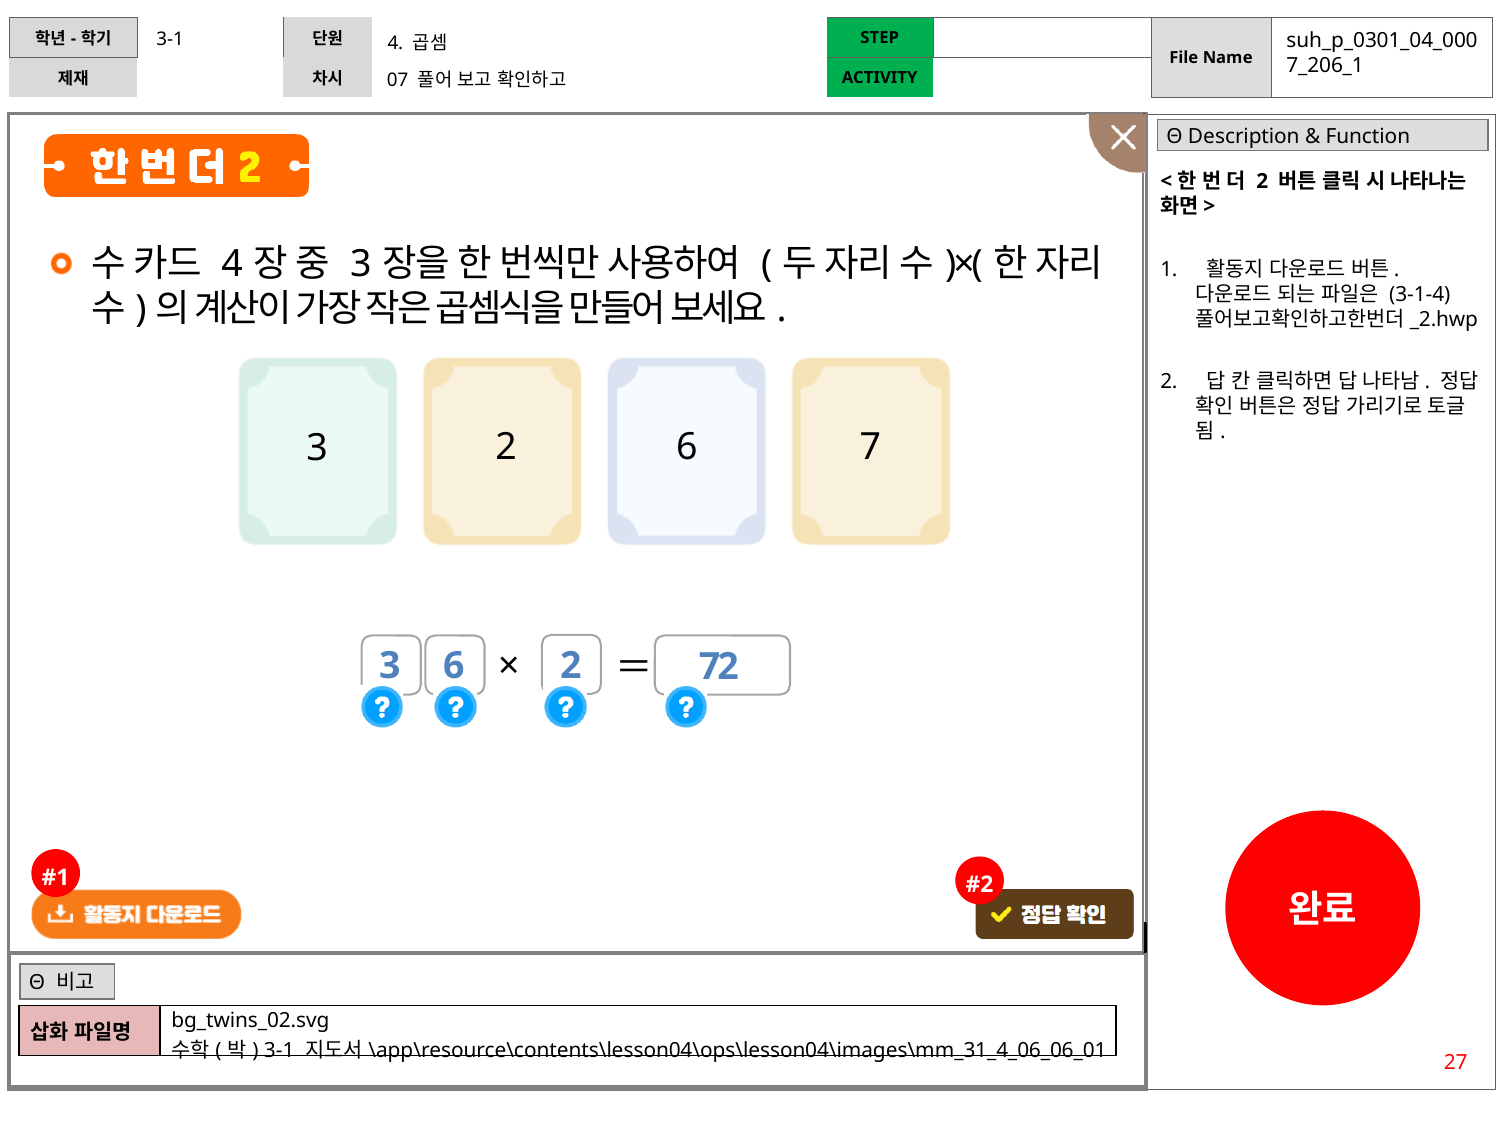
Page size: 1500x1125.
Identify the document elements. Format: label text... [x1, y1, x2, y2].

table_header bg_twins_02.svg 수학(박) 3-1 지도서\app\resource\contents\lesson04\ops\lesson04\images\mm_31_4_06_06_01 [161, 1006, 1115, 1055]
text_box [361, 633, 792, 697]
text_box 3-1 [141, 18, 284, 55]
picture [1086, 113, 1146, 173]
picture [43, 134, 310, 197]
text_box 수 카드 4장 중 3장을 한 번씩만 사용하여 (두 자리 수)×(한 자리 수)의 계산이 가장 작은 곱셈식을 만들어 보세요. [77, 231, 1115, 337]
table_header Θ Description & Function [1158, 120, 1487, 150]
text_box <한 번 더 2 버튼 클릭 시 나타나는 화면> 활동지 다운로드 버튼. 다운로드 되는 파일은 (3-1-4)풀어보고확인하고한번더_2.hwp 답 칸 클릭하면 답 나타남. 정답 확인 버튼은 정답 가리기로 토글 됨. [1145, 160, 1500, 576]
picture [30, 886, 243, 941]
picture [47, 249, 75, 278]
text_box 완료 [1223, 808, 1423, 1008]
text_box 07 풀어 보고 확인하고 [372, 60, 821, 96]
picture [237, 352, 955, 553]
picture [359, 685, 403, 729]
text_box 4. 곱셈 [372, 23, 828, 48]
picture [433, 685, 477, 729]
table_header 삽화 파일명 [20, 1006, 159, 1055]
text_box #1 [29, 847, 83, 885]
text_box #2 [953, 854, 1007, 904]
picture [973, 886, 1137, 940]
text_box [7, 111, 1145, 954]
picture [664, 685, 707, 729]
text_box suh_p_0301_04_0007_206_1 [1271, 18, 1500, 84]
picture [543, 685, 587, 729]
